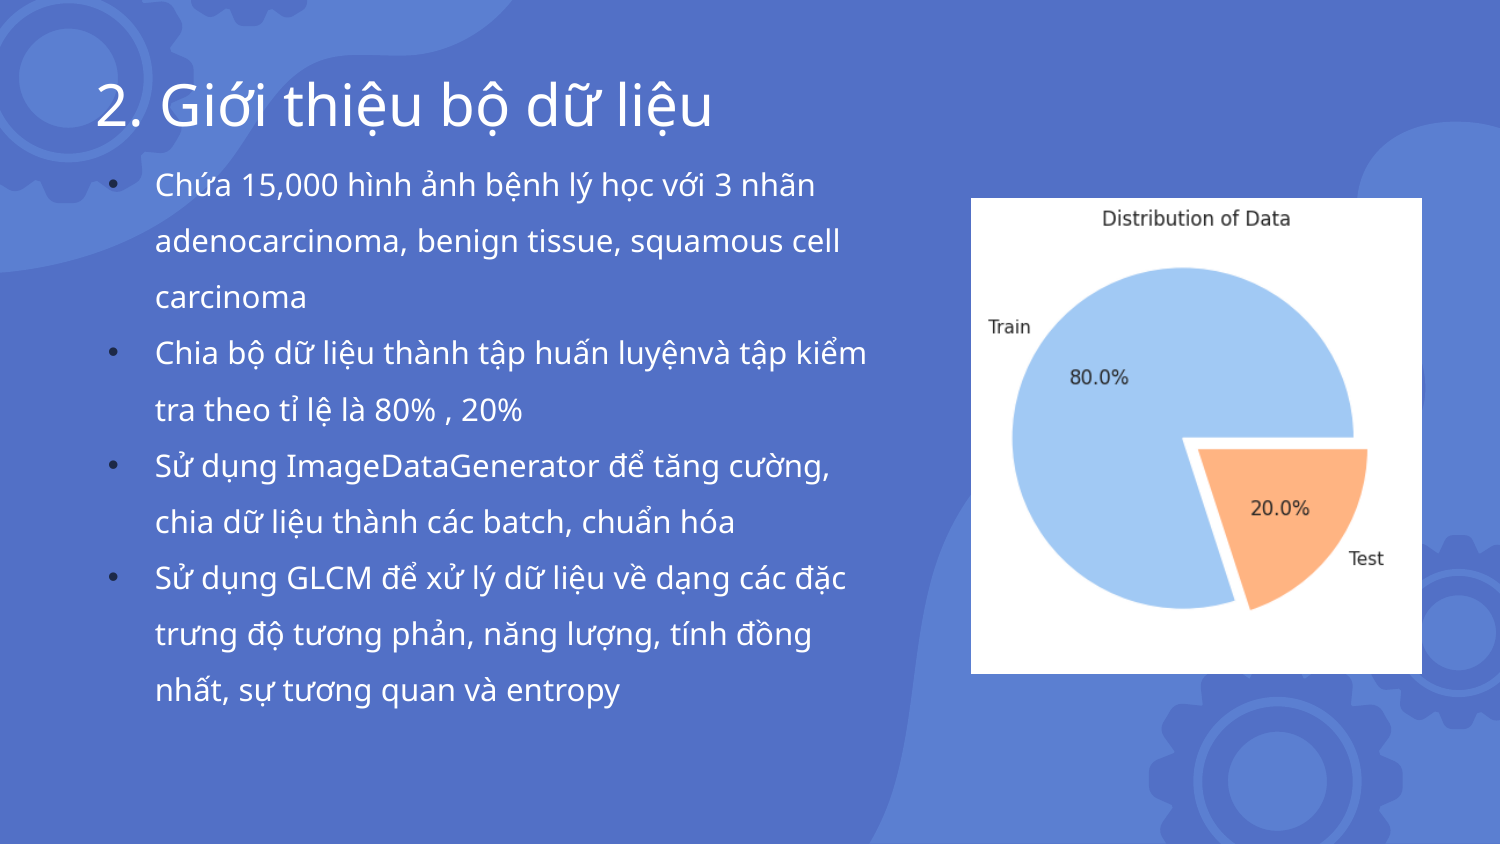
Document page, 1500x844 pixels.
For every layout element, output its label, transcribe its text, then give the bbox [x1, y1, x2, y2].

picture [971, 198, 1422, 674]
subtitle Chứa 15,000 hình ảnh bệnh lý học với 3 nhãn adenocarcinoma, benign tissue, squamous cell carcinoma Chia bộ dữ liệu thành tập huấn luyệnvà tập kiểm tra theo tỉ lệ là 80% , 20% Sử dụng ImageDataGenerator để tăng cường, chia dữ liệu thành các batch, chuẩn hóa Sử dụng GLCM để xử lý dữ liệu về dạng các đặc trưng độ tương phản, năng lượng, tính đồng nhất, sự tương quan và entropy [107, 131, 890, 819]
title 2. Giới thiệu bộ dữ liệu [95, 47, 832, 159]
